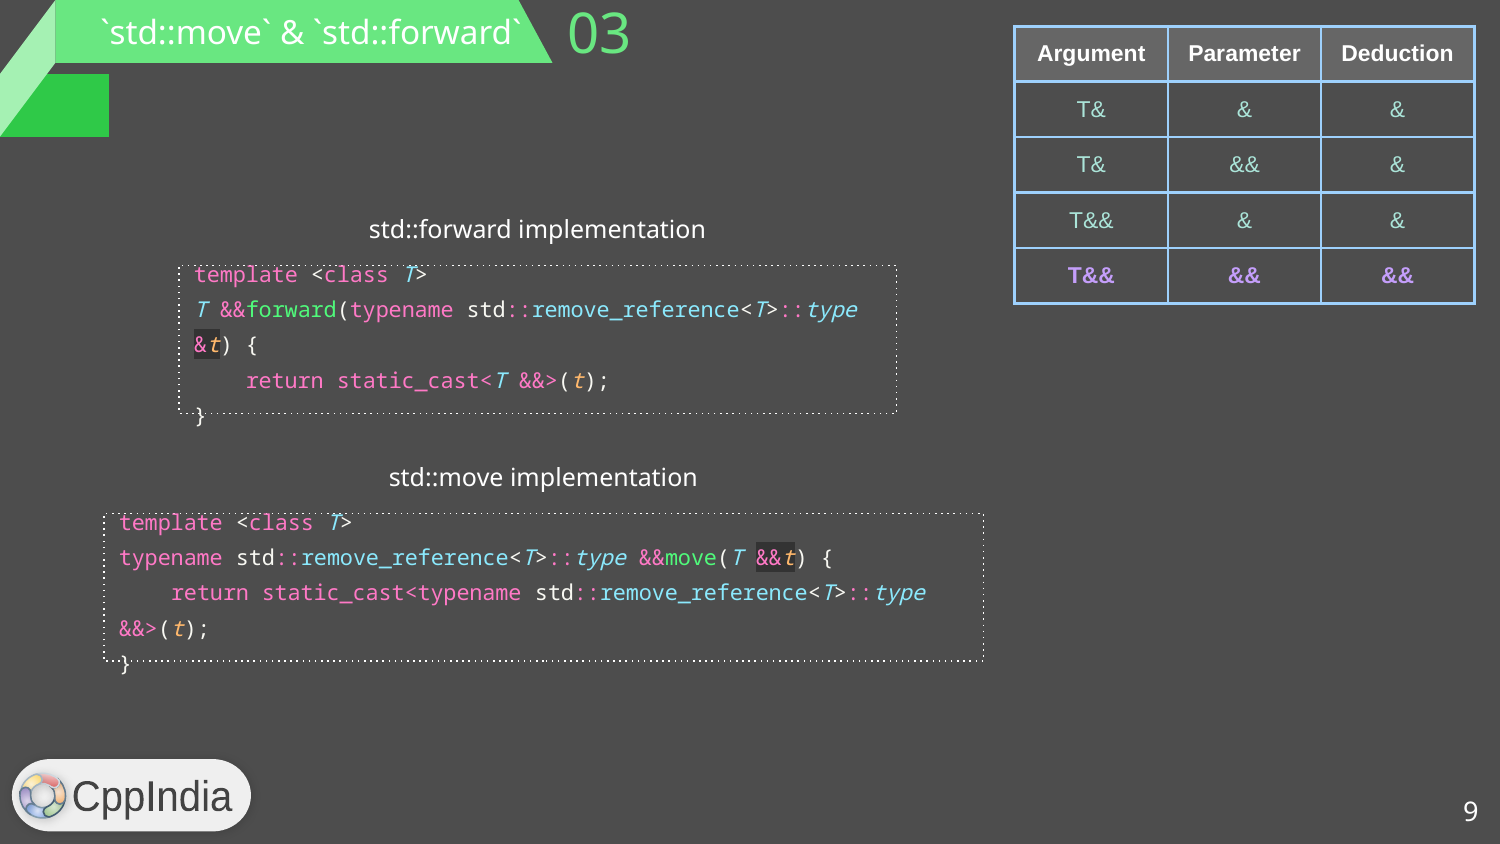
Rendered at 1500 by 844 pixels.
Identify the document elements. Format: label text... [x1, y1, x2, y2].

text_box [103, 456, 984, 662]
table_header Deduction [1322, 28, 1473, 80]
table_cell T&& [1016, 194, 1167, 247]
table_header Argument [1016, 28, 1167, 80]
table_cell & [1322, 194, 1473, 247]
table_cell T& [1016, 138, 1167, 191]
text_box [178, 208, 897, 414]
table_cell & [1169, 83, 1320, 136]
table_header Parameter [1169, 28, 1320, 80]
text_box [0, 0, 685, 137]
table_cell T& [1016, 83, 1167, 136]
table_cell & [1169, 194, 1320, 247]
table_cell & [1322, 138, 1473, 191]
table_cell && [1322, 249, 1473, 302]
table_cell && [1169, 249, 1320, 302]
table_cell T&& [1016, 249, 1167, 302]
table_cell && [1169, 138, 1320, 191]
table_cell & [1322, 83, 1473, 136]
slide_number ‹#› [1403, 779, 1494, 844]
